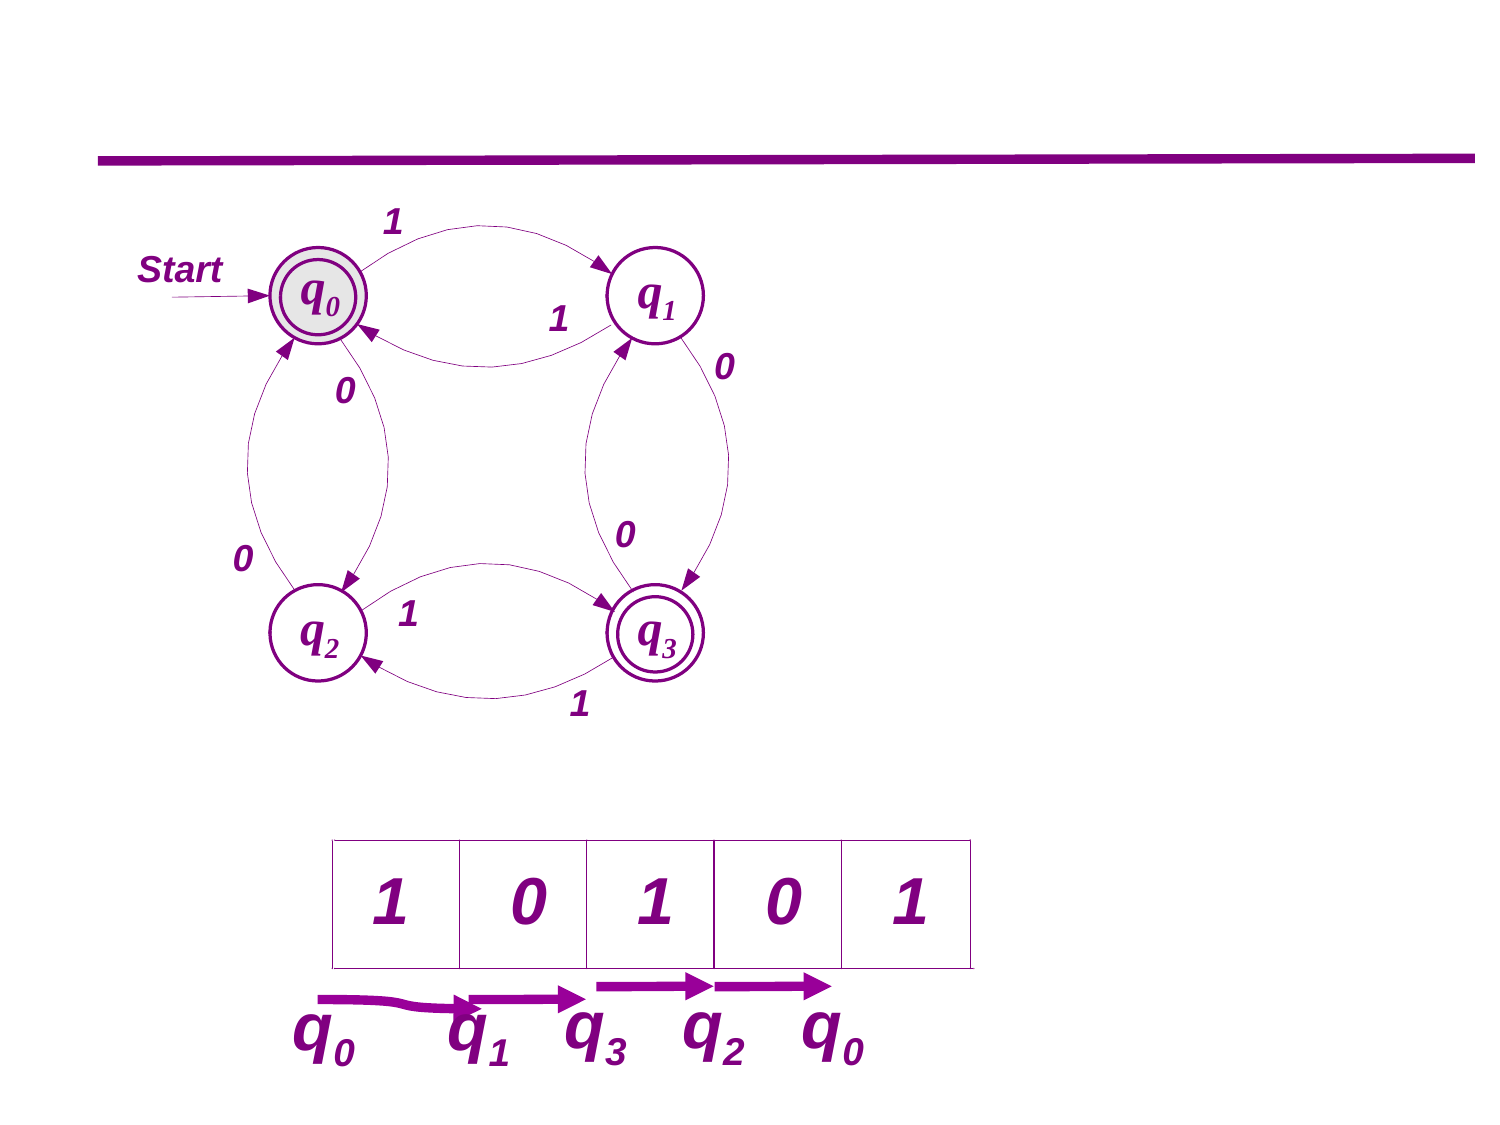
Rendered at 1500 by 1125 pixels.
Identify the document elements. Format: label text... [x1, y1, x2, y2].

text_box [394, 983, 405, 1087]
text_box q1 [433, 983, 526, 1082]
text_box q0 [786, 983, 879, 1081]
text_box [110, 196, 786, 733]
text_box q3 [549, 983, 642, 1081]
text_box q0 [277, 975, 370, 1082]
text_box q2 [667, 987, 760, 1081]
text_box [326, 833, 980, 975]
